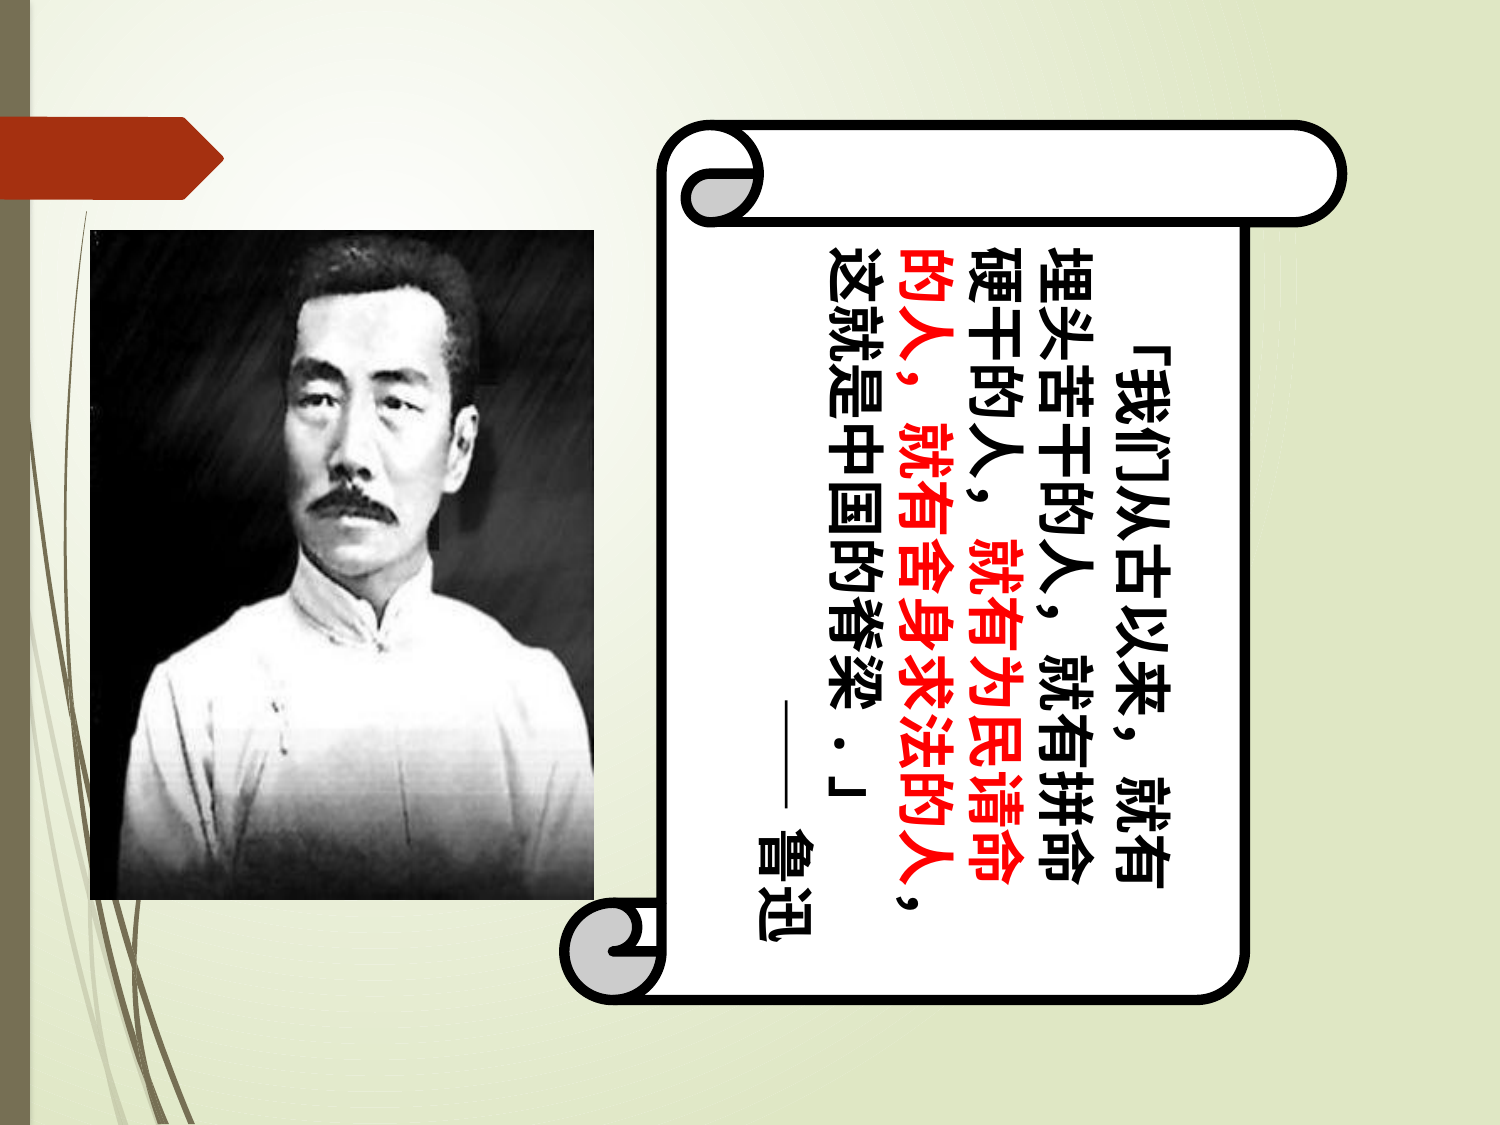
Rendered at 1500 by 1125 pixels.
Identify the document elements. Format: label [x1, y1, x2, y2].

text_box [564, 124, 1343, 1001]
picture [90, 230, 564, 900]
